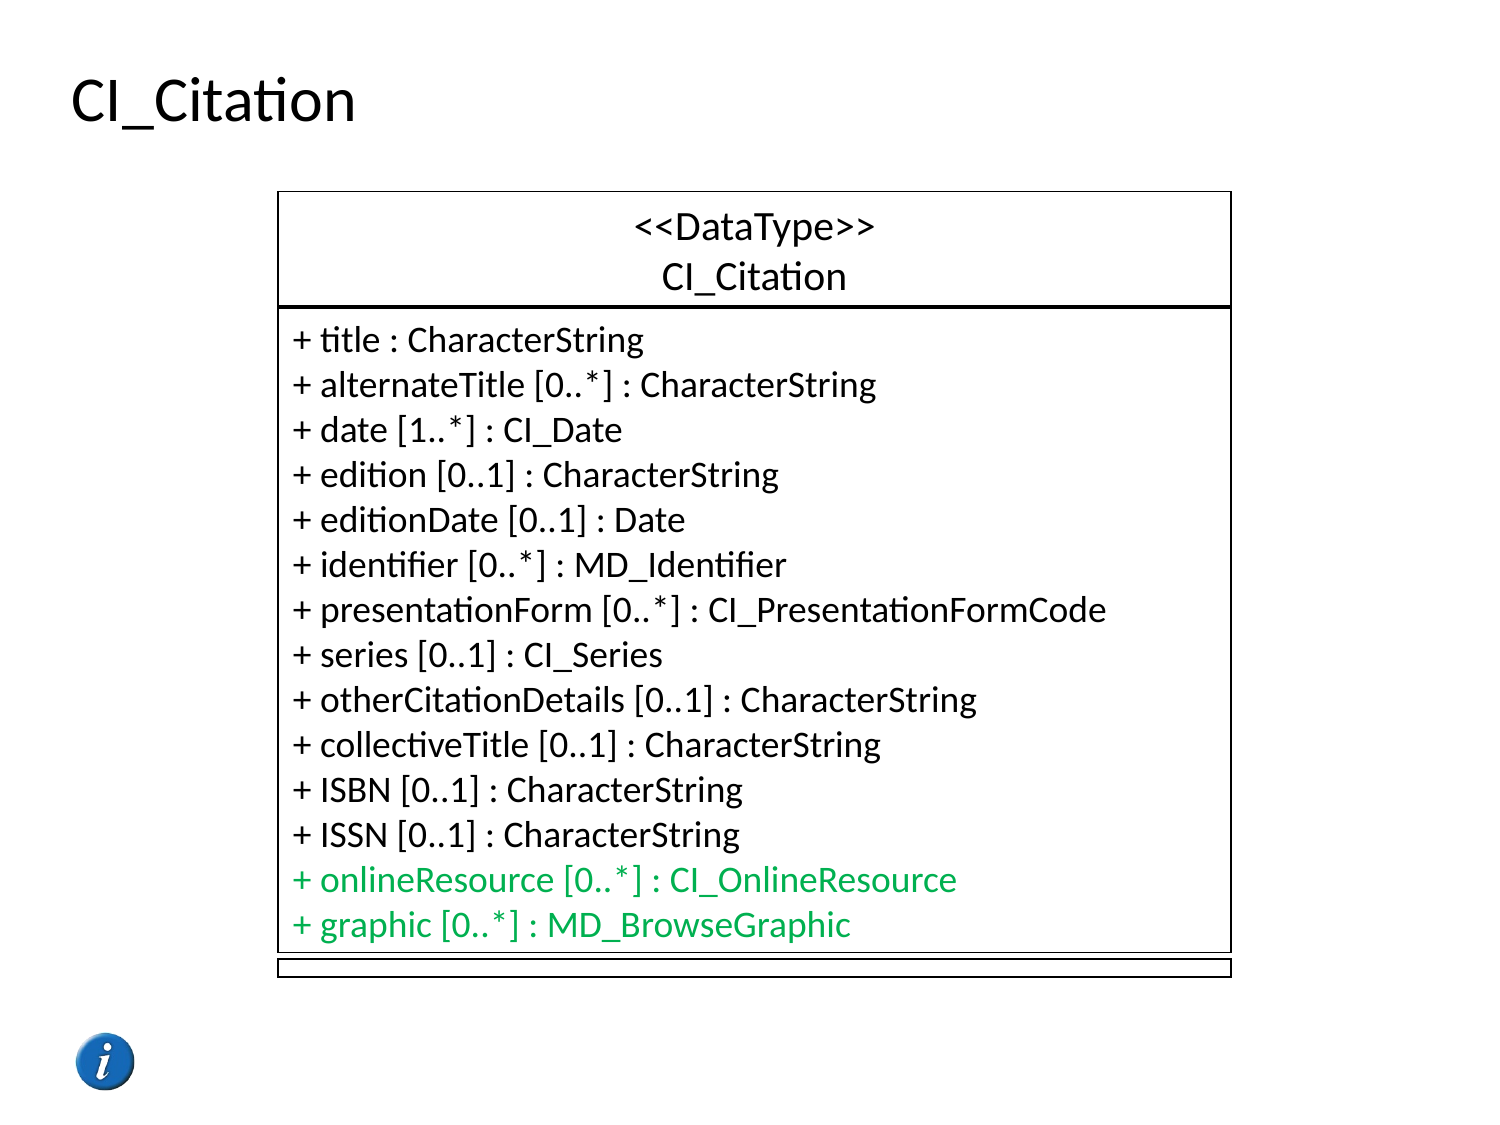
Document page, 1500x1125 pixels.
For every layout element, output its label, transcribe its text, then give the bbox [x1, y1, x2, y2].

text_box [277, 191, 1232, 978]
picture [75, 1031, 135, 1091]
title CI_Citation [56, 49, 1407, 142]
